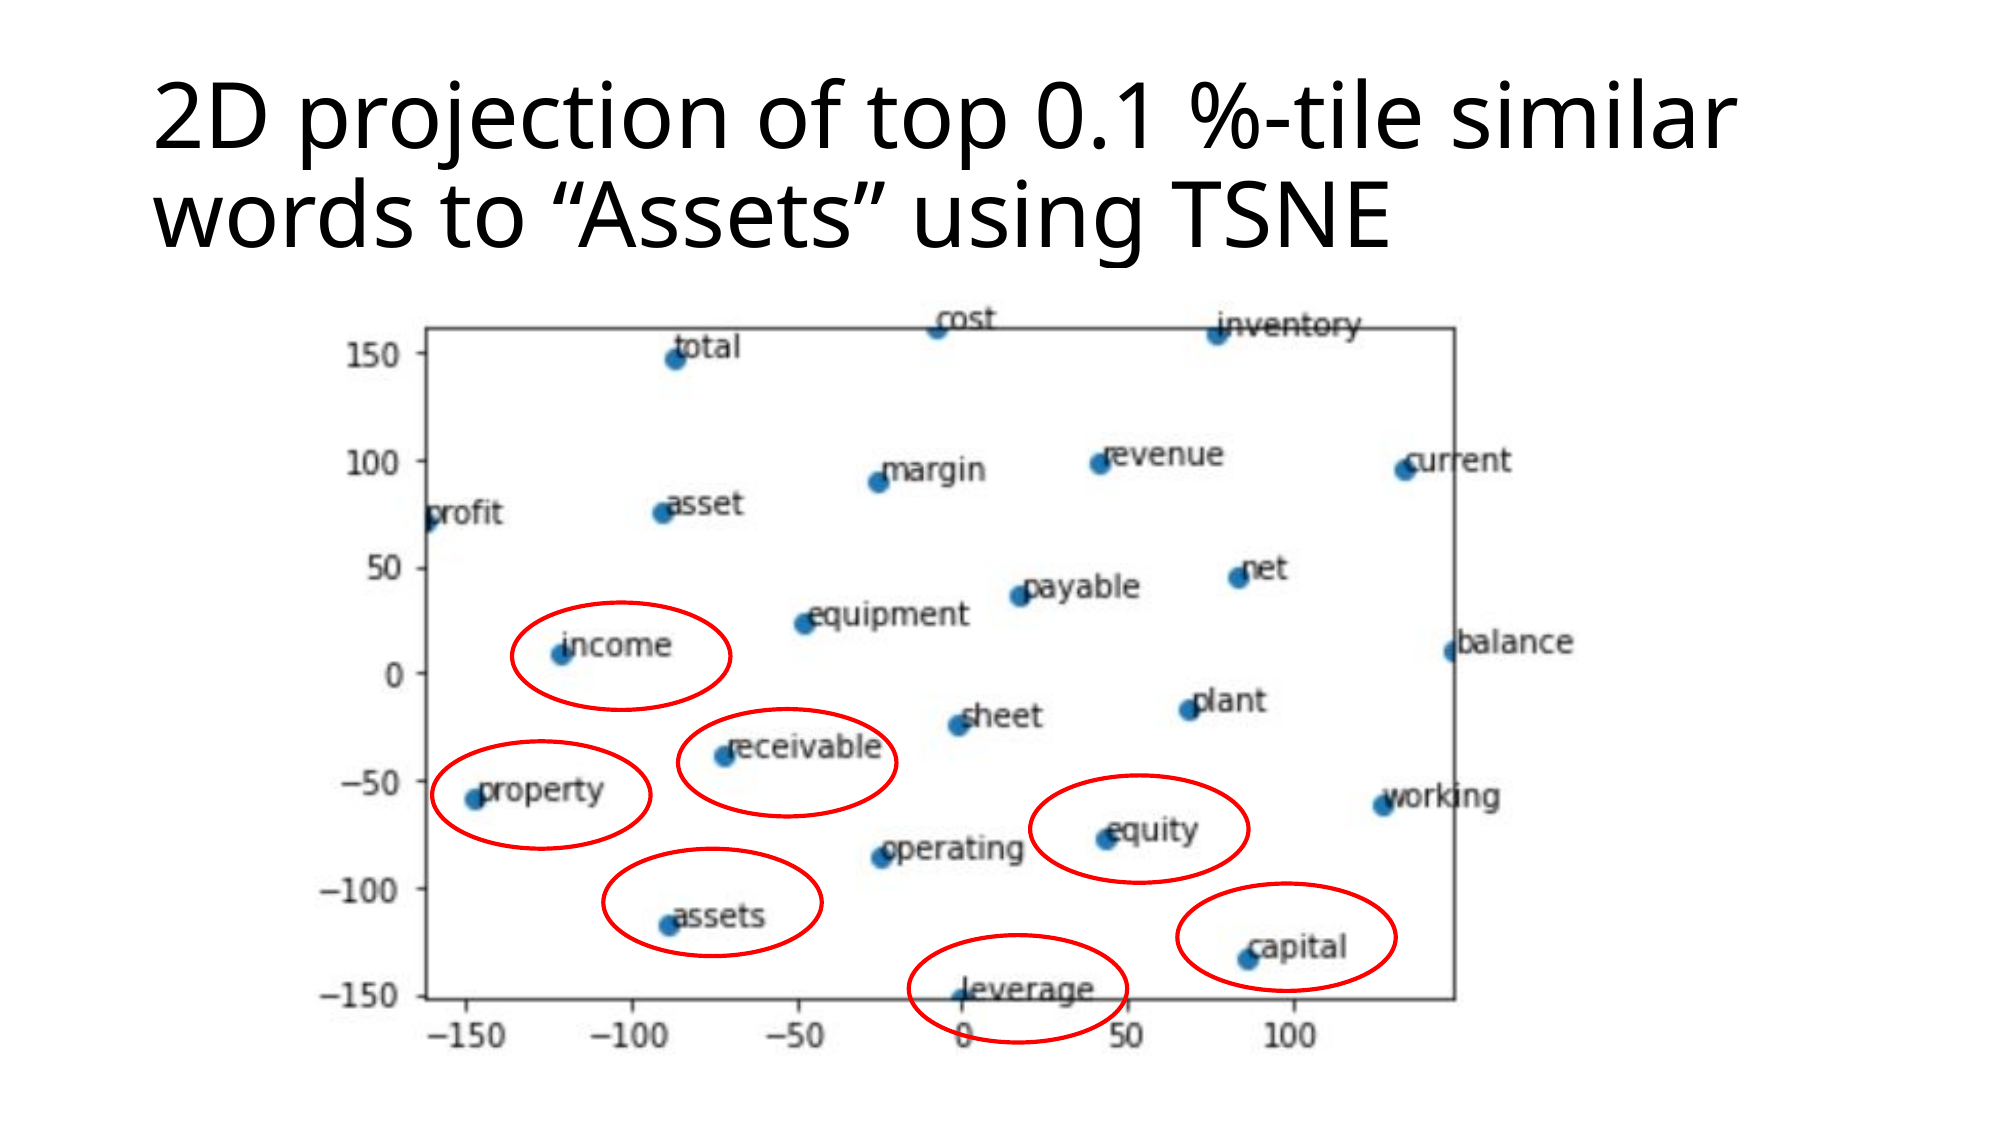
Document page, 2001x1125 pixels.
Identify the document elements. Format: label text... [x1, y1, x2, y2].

title 2D projection of top 0.1 %-tile similar words to “Assets” using TSNE [137, 59, 1863, 278]
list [298, 268, 1590, 1095]
